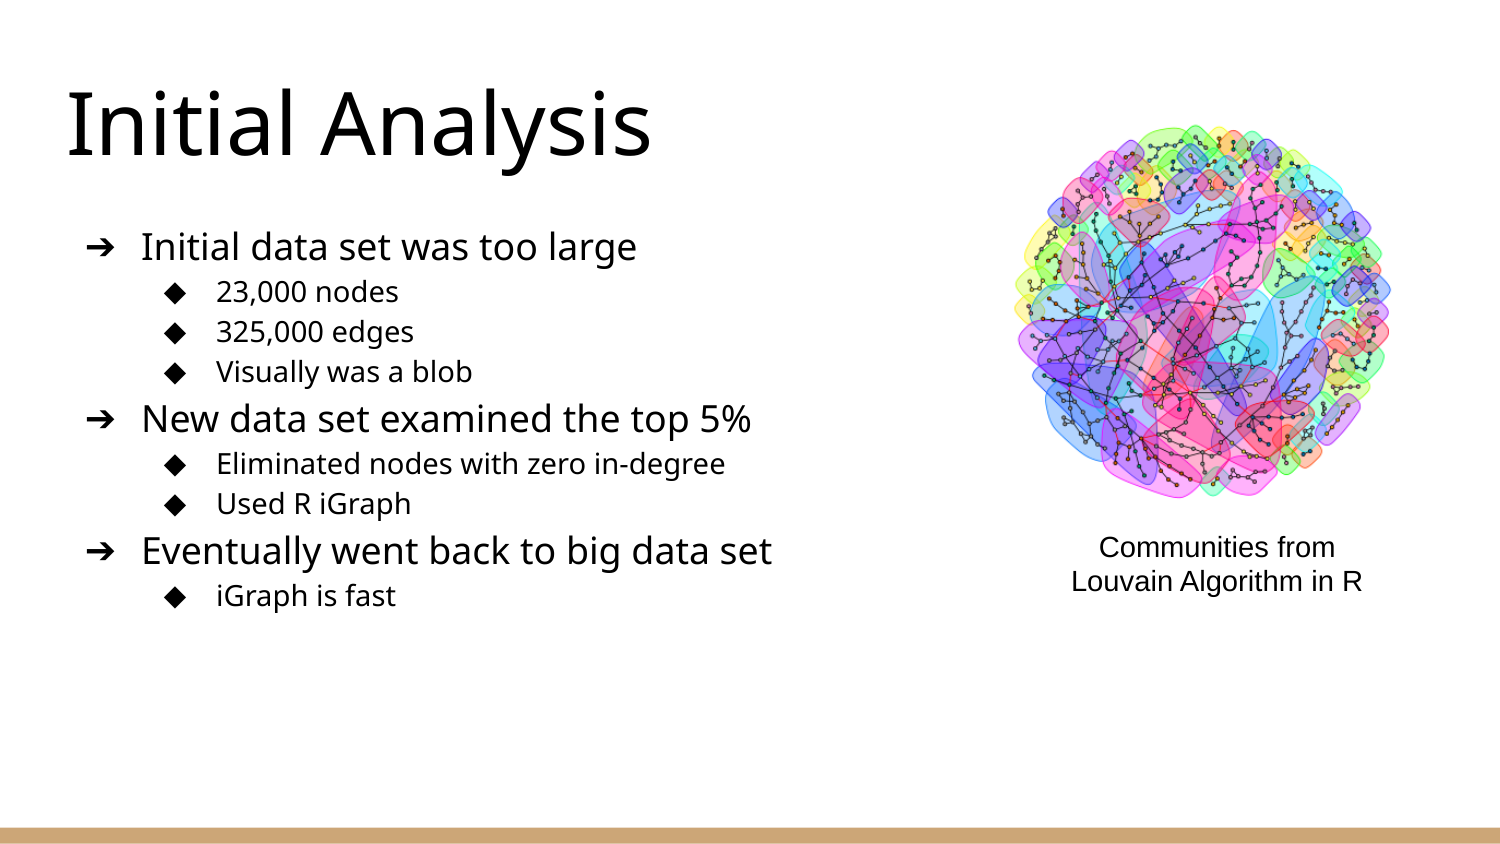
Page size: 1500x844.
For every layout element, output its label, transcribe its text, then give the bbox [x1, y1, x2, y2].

list Initial data set was too large 23,000 nodes 325,000 edges Visually was a blob New data set examined the top 5% Eliminated nodes with zero in-degree Used R iGraph Eventually went back to big data set iGraph is fast [51, 200, 1031, 752]
picture [925, 57, 1450, 581]
title Initial Analysis [51, 51, 1449, 189]
